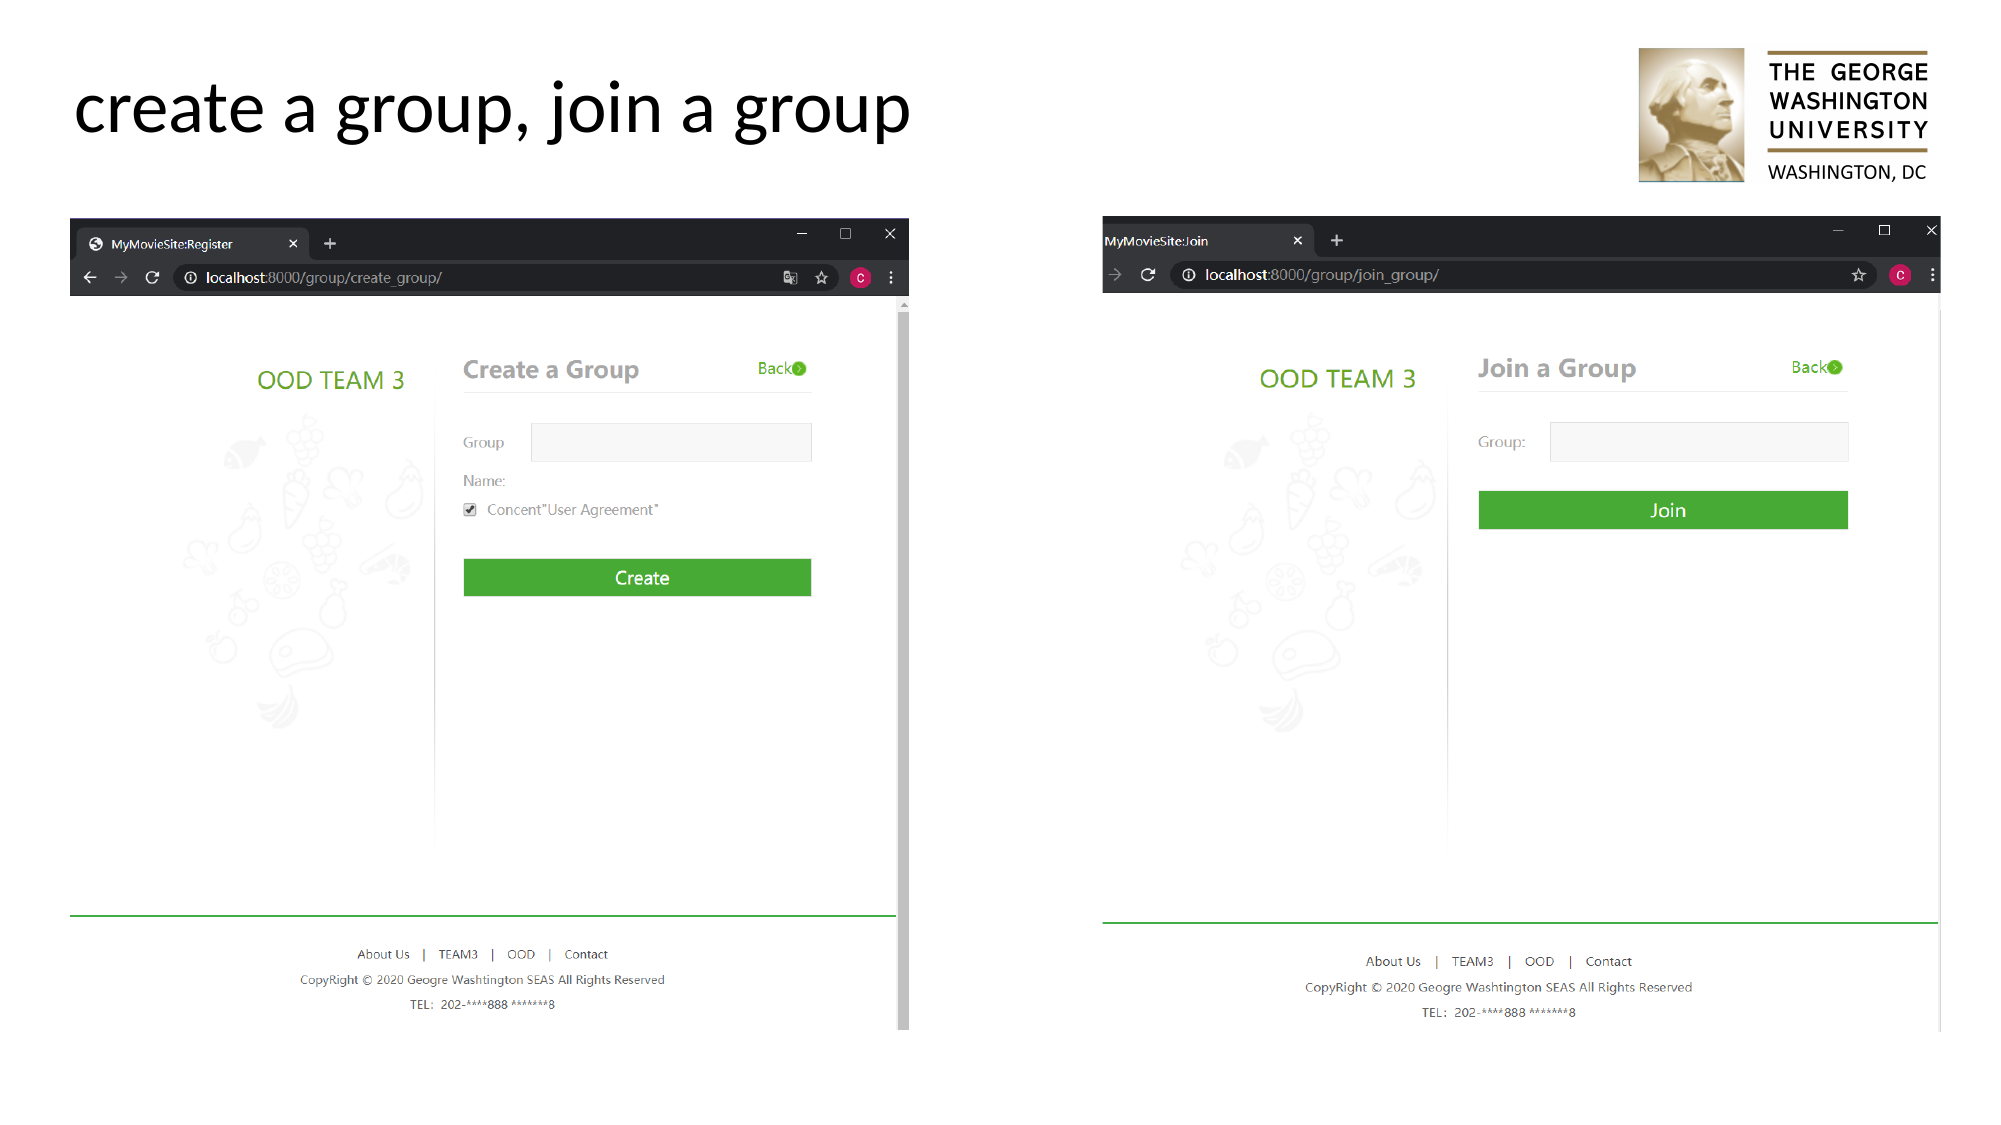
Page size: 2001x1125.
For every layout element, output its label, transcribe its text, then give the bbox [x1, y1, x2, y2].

picture [1637, 44, 1929, 185]
picture [70, 218, 909, 1031]
title create a group, join a group [42, 0, 1257, 218]
picture [1102, 216, 1941, 1033]
